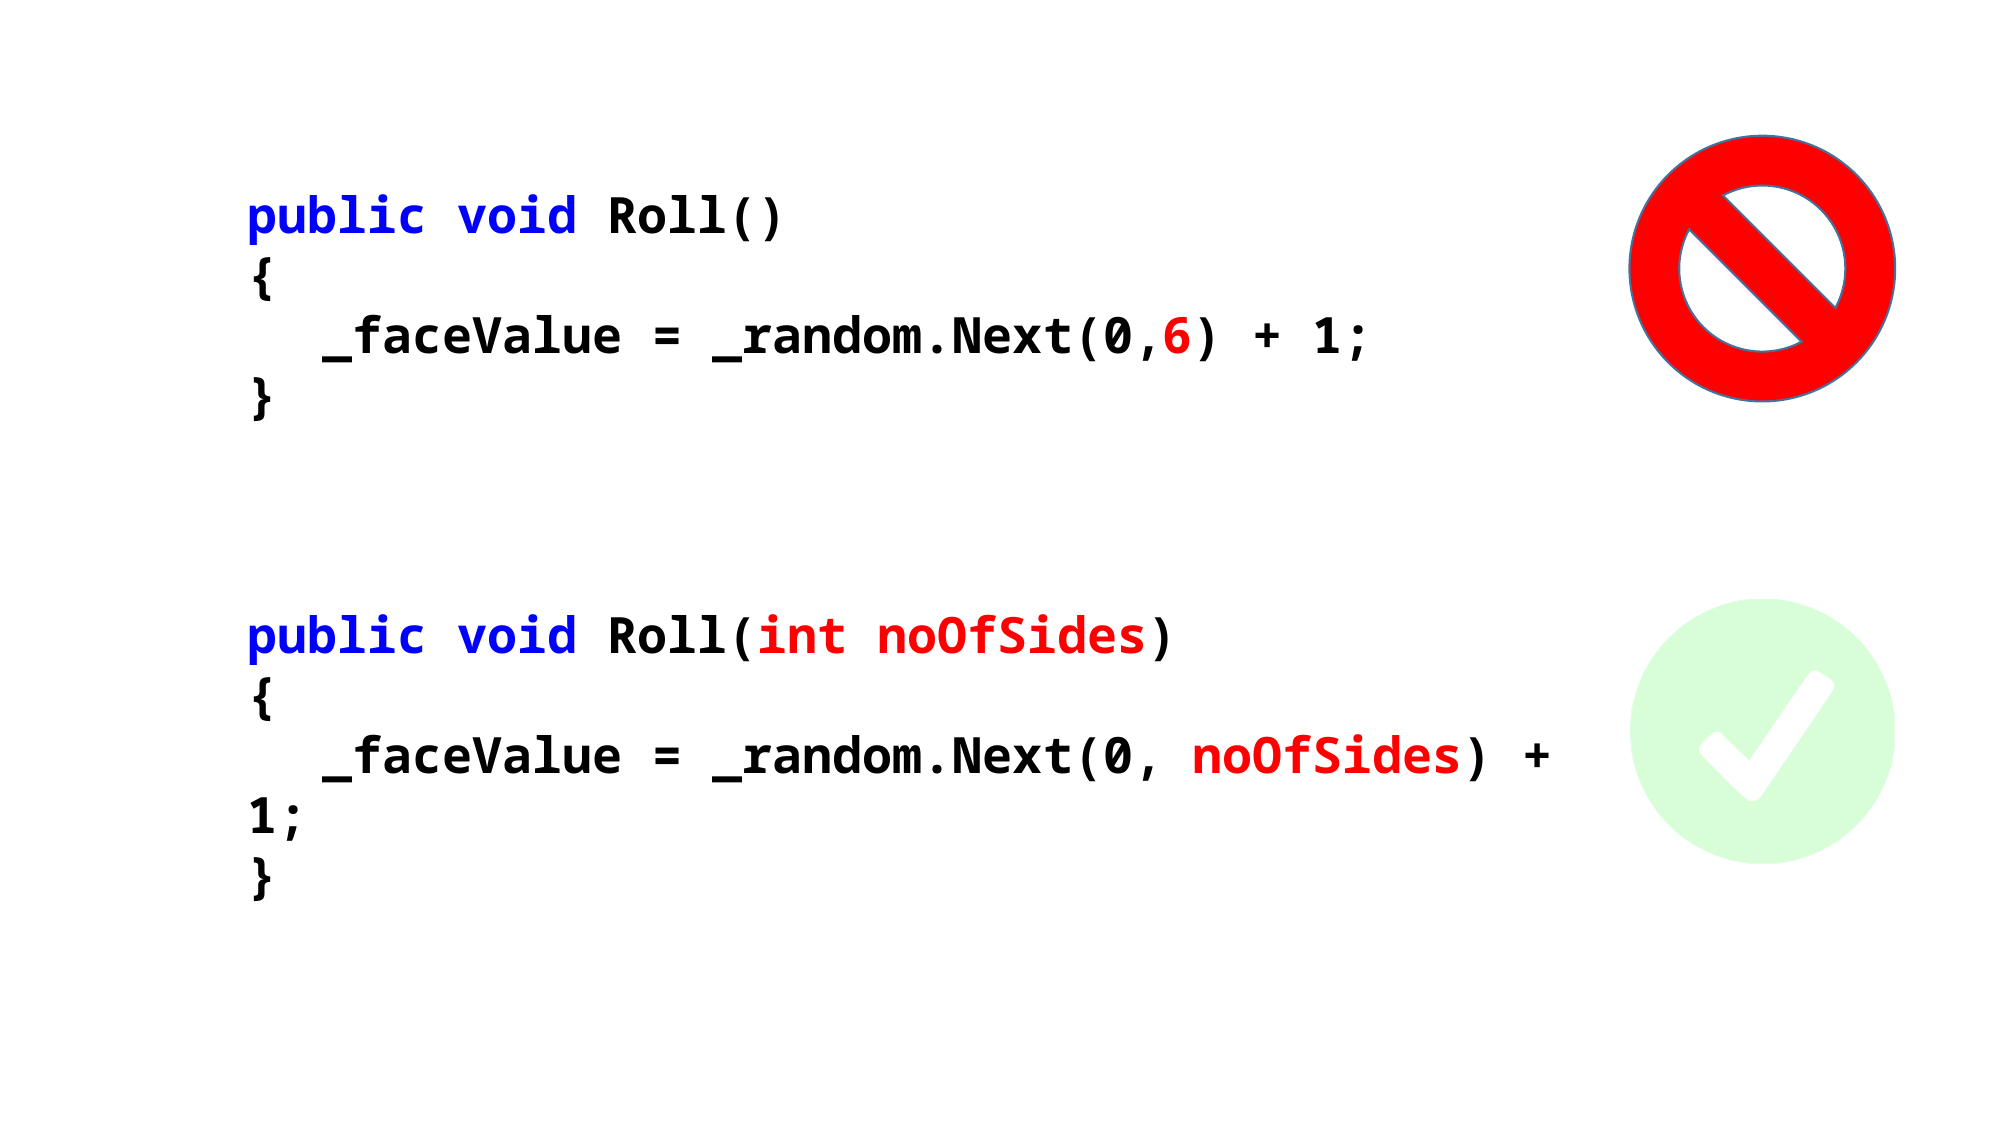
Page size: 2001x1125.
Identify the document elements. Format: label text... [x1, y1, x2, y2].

text_box public void Roll() { _faceValue = _random.Next(0,6) + 1; } public void Roll(int noOfSides) { _faceValue = _random.Next(0, noOfSides) + 1; } [157, 135, 1570, 971]
text_box [1628, 134, 1897, 403]
picture [1629, 598, 1896, 865]
